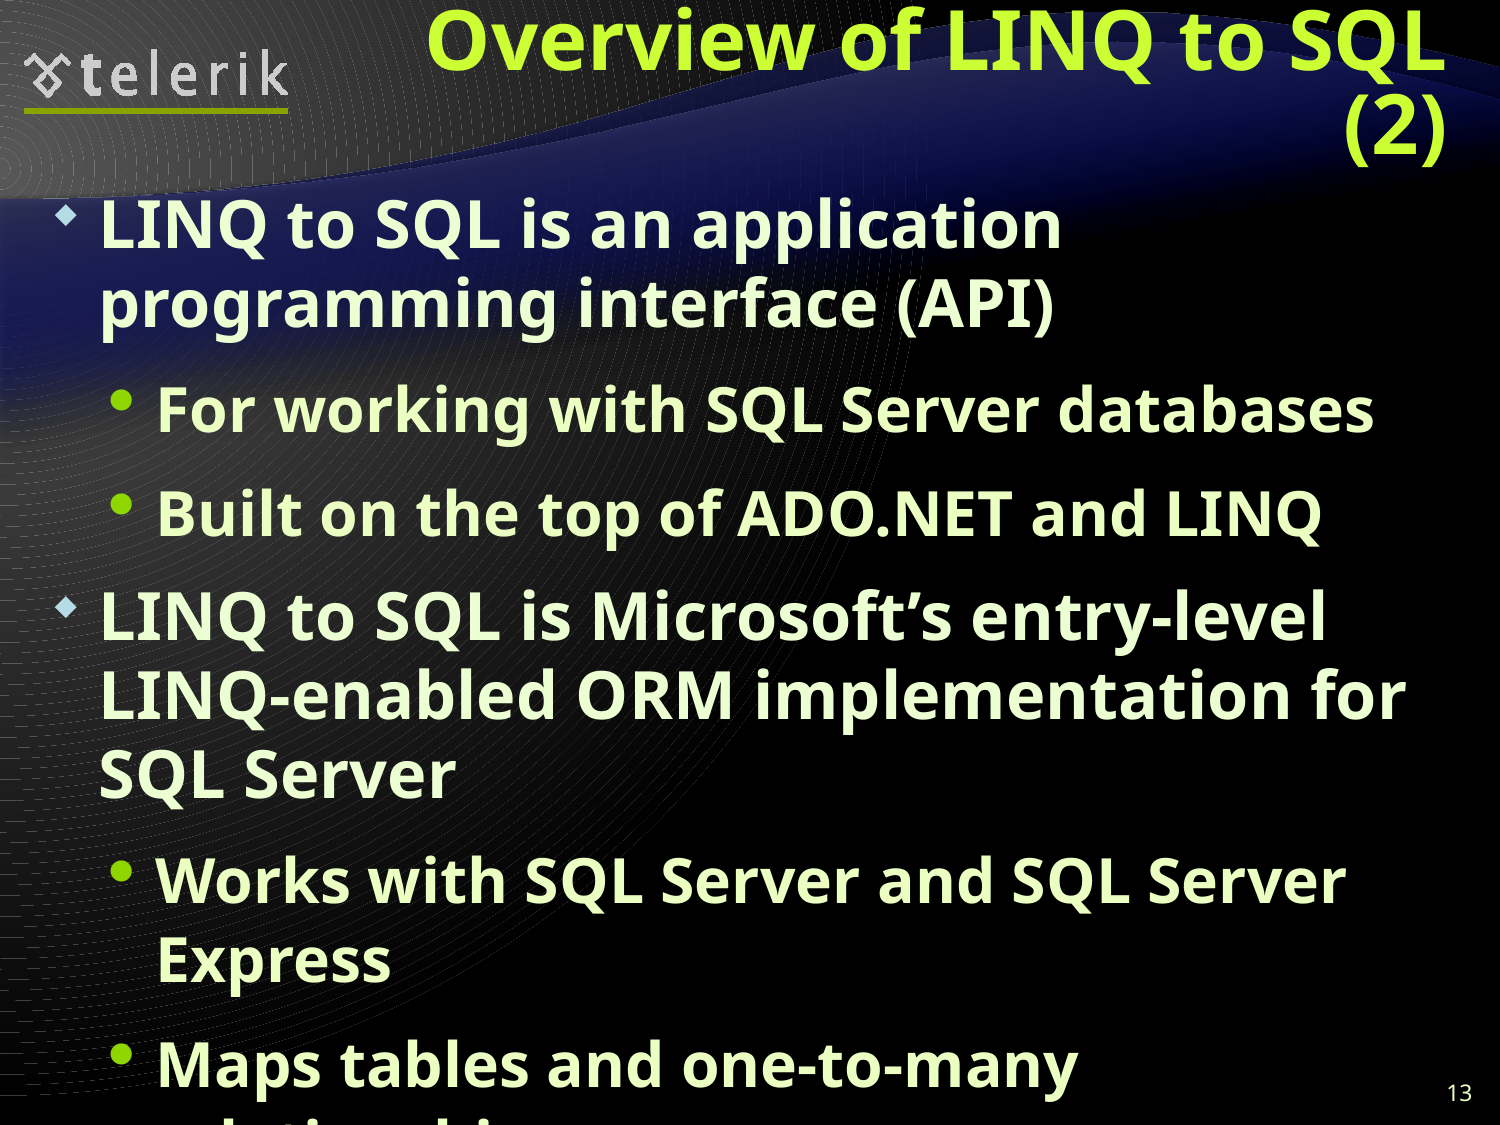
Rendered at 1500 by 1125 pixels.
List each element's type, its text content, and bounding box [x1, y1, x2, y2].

slide_number 13 [1412, 1074, 1488, 1113]
picture [24, 49, 288, 114]
list LINQ to SQL is an application programming interface (API) For working with SQL Server databases Built on the top of ADO.NET and LINQ LINQ to SQL is Microsoft’s entry-level LINQ-enabled ORM implementation for SQL Server Works with SQL Server and SQL Server Express Maps tables and one-to-many relationships Can not map many-to-many relationships [37, 174, 1463, 1100]
title Overview of LINQ to SQL (2) [300, 12, 1463, 163]
